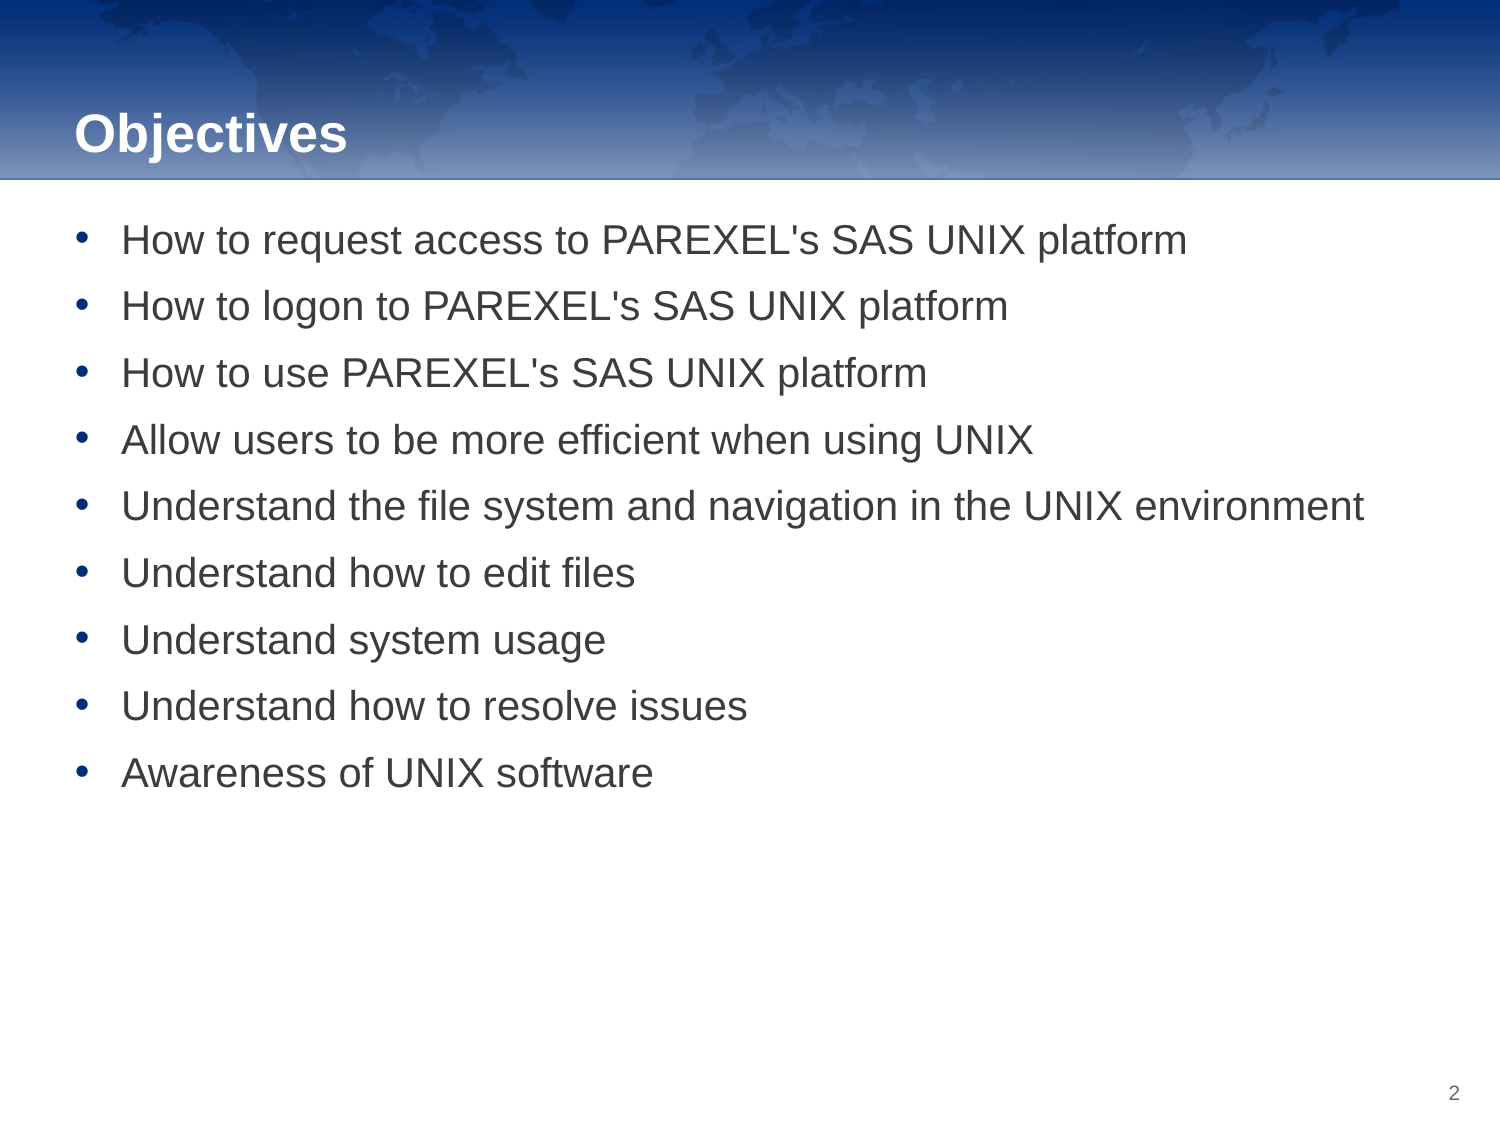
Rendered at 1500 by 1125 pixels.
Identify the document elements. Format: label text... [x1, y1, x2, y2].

slide_number 2 [1387, 1071, 1476, 1123]
picture [0, 0, 1500, 180]
title Objectives [74, 62, 1471, 171]
list How to request access to PAREXEL's SAS UNIX platform How to logon to PAREXEL's SAS UNIX platform How to use PAREXEL's SAS UNIX platform Allow users to be more efficient when using UNIX Understand the file system and navigation in the UNIX environment Understand how to edit files Understand system usage Understand how to resolve issues Awareness of UNIX software [74, 212, 1453, 955]
